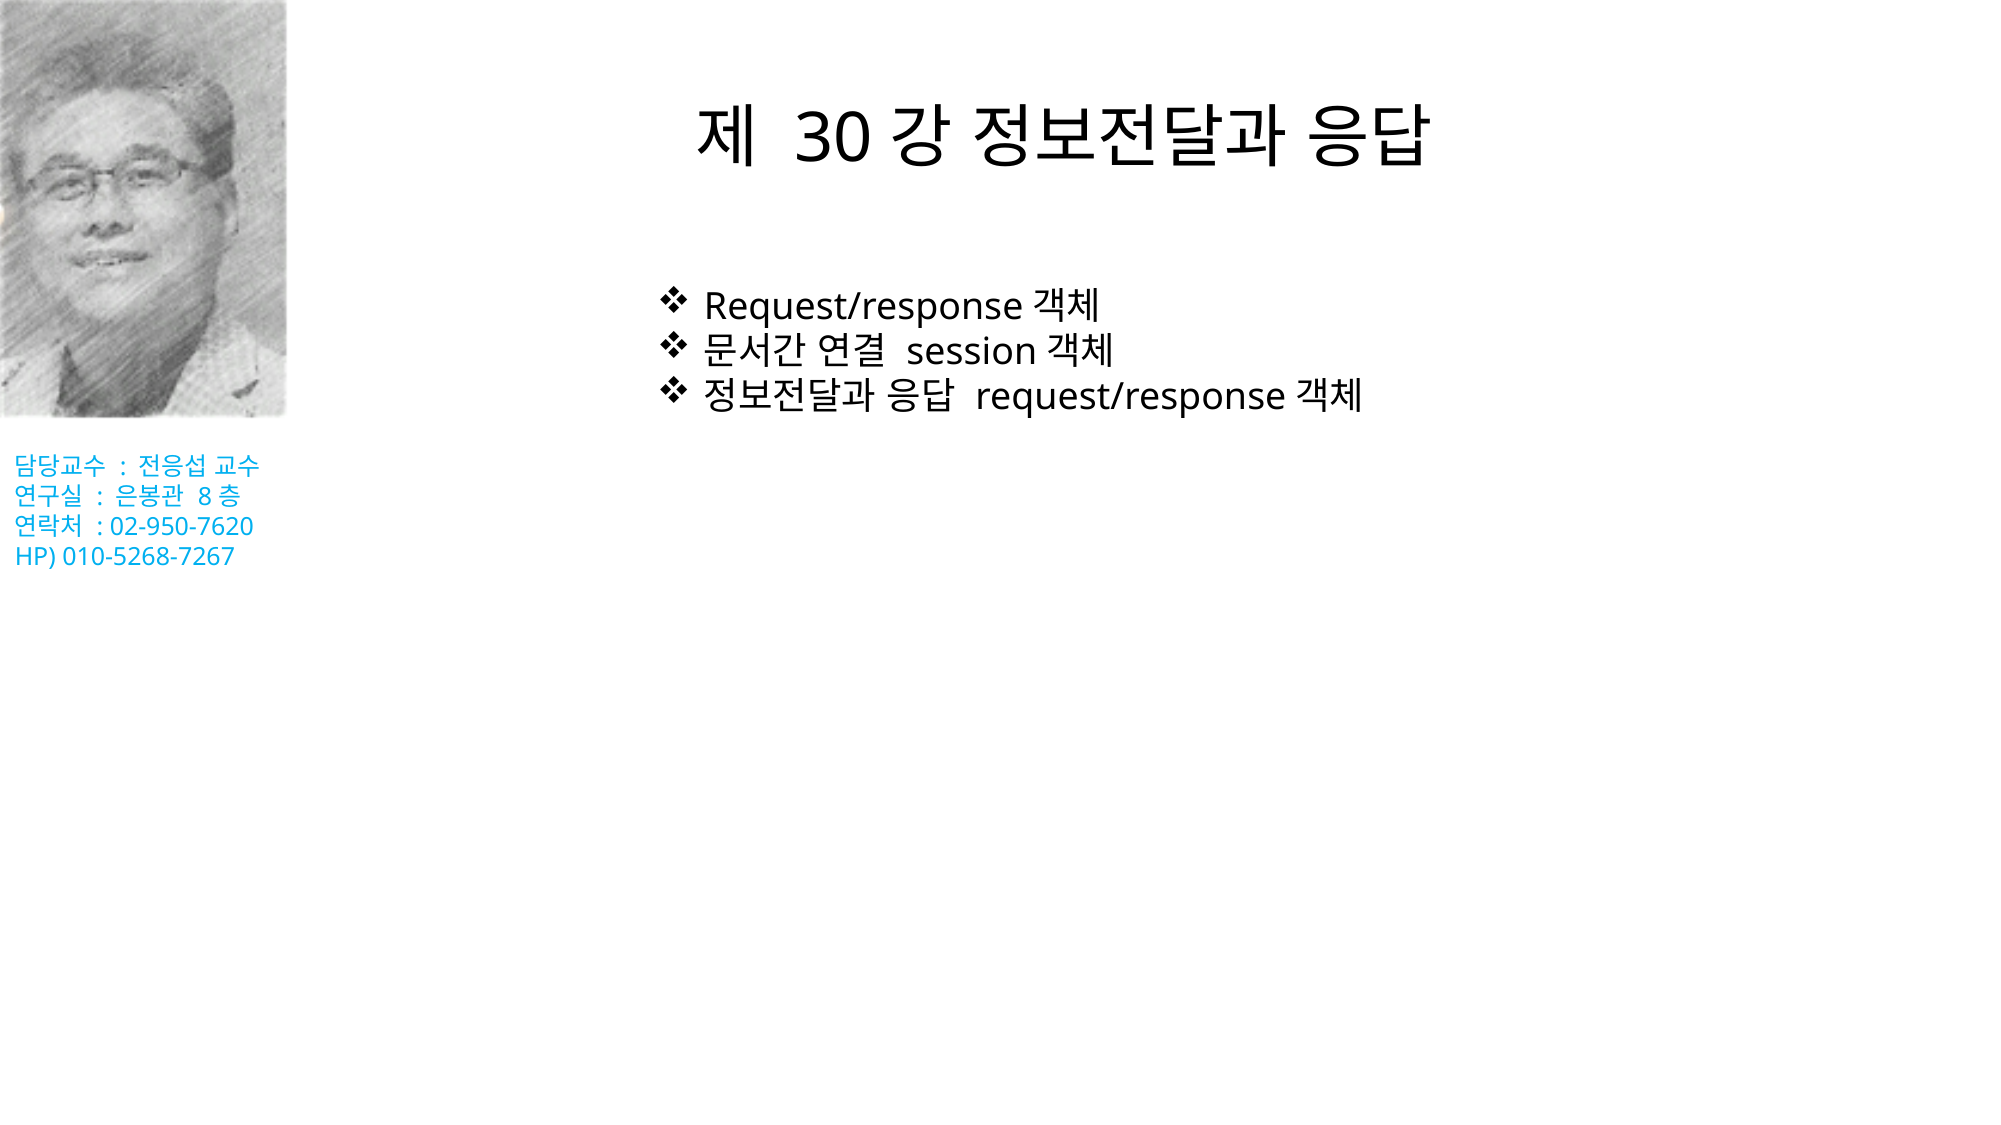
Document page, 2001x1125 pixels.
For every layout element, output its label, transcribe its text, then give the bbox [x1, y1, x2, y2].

text_box Request/response객체 문서간 연결 session객체 정보전달과 응답 request/response객체 [642, 274, 1659, 425]
text_box 담당교수 : 전응섭 교수 연구실 : 은봉관 8층 연락처 : 02-950-7620 HP) 010-5268-7267 [0, 443, 342, 578]
picture [0, 0, 289, 421]
title 제 30강 정보전달과 응답 [381, 62, 1748, 185]
